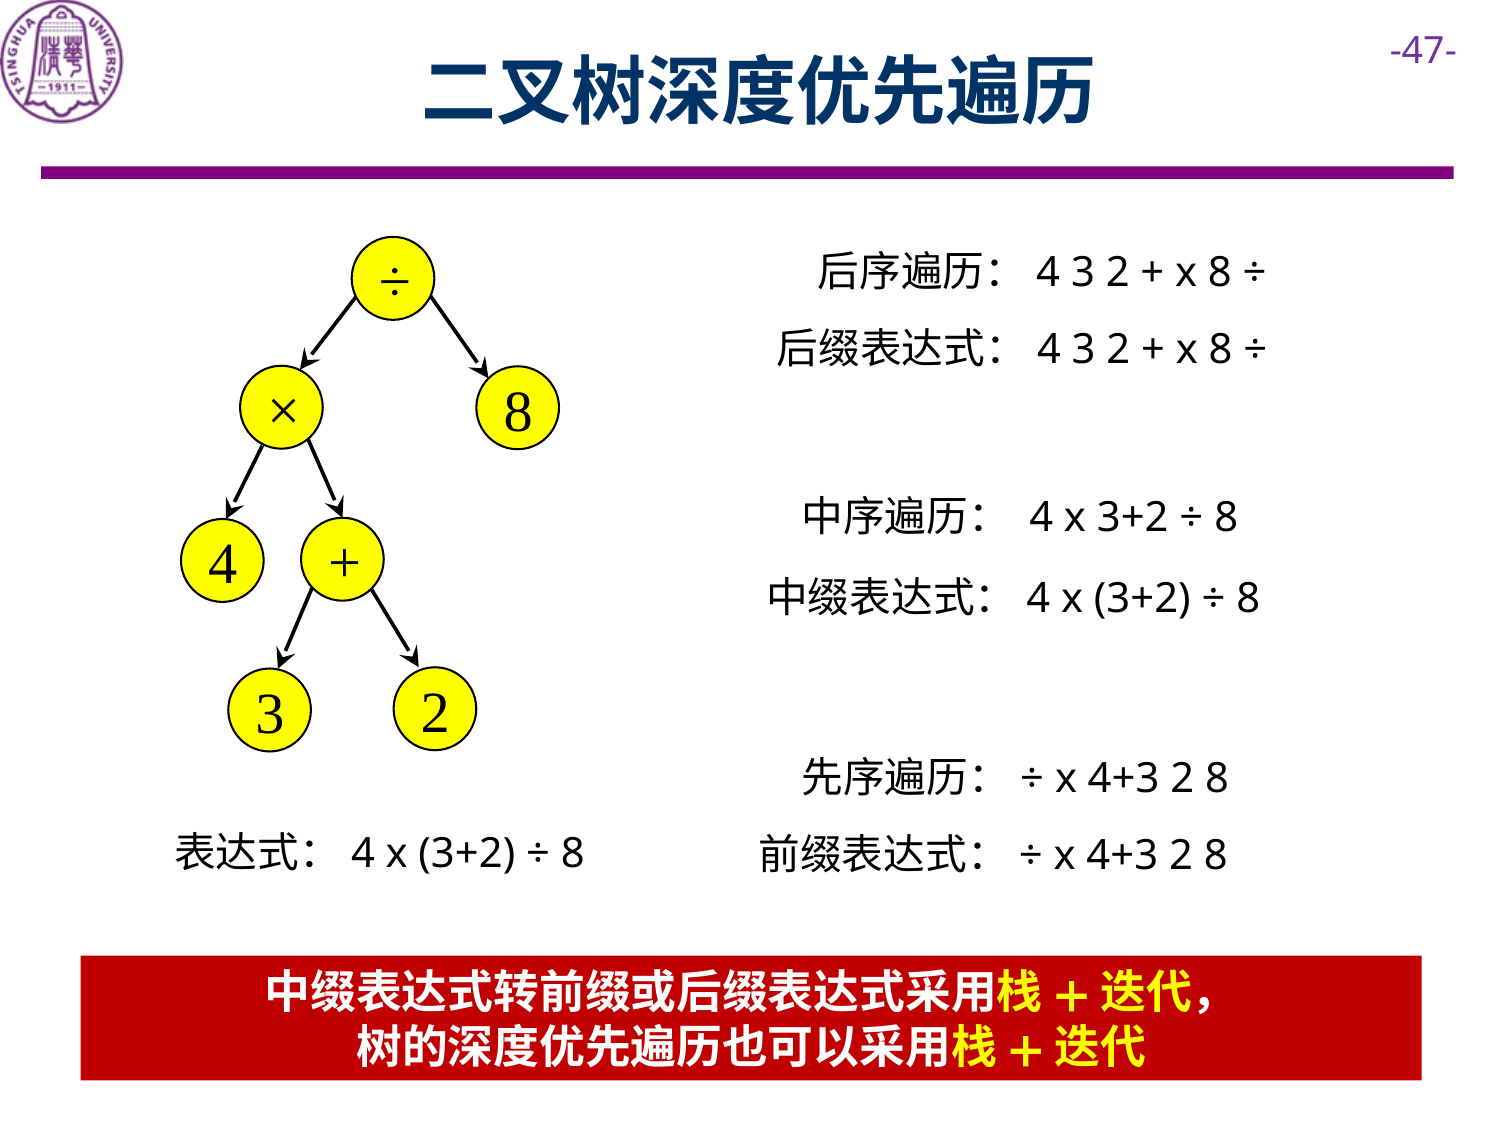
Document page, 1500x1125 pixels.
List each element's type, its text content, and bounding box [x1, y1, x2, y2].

text_box 8 [476, 366, 560, 450]
text_box 3 [228, 668, 311, 752]
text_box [225, 445, 263, 520]
text_box 中缀表达式转前缀或后缀表达式采用栈+迭代， 树的深度优先遍历也可以采用栈+迭代 [80, 955, 1422, 1081]
text_box × [240, 365, 323, 449]
text_box 先序遍历：÷ x 4+3 2 8 [786, 742, 1346, 808]
text_box 4 [181, 519, 264, 602]
text_box 后序遍历：4 3 2 + x 8 ÷ [802, 236, 1346, 302]
text_box + [301, 517, 384, 601]
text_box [370, 587, 419, 668]
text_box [277, 587, 313, 669]
text_box 中缀表达式：4 x (3+2) ÷ 8 [751, 563, 1331, 629]
text_box ÷ [351, 236, 435, 320]
text_box 中序遍历： 4 x 3+2 ÷ 8 [786, 482, 1271, 548]
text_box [299, 295, 358, 370]
picture [0, 0, 124, 124]
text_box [430, 295, 489, 379]
text_box 前缀表达式：÷ x 4+3 2 8 [743, 820, 1370, 886]
text_box 表达式：4 x (3+2) ÷ 8 [159, 817, 644, 883]
text_box 后缀表达式：4 3 2 + x 8 ÷ [761, 314, 1346, 380]
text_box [306, 436, 343, 519]
title 二叉树深度优先遍历 [135, 13, 1383, 165]
text_box 2 [393, 667, 477, 751]
